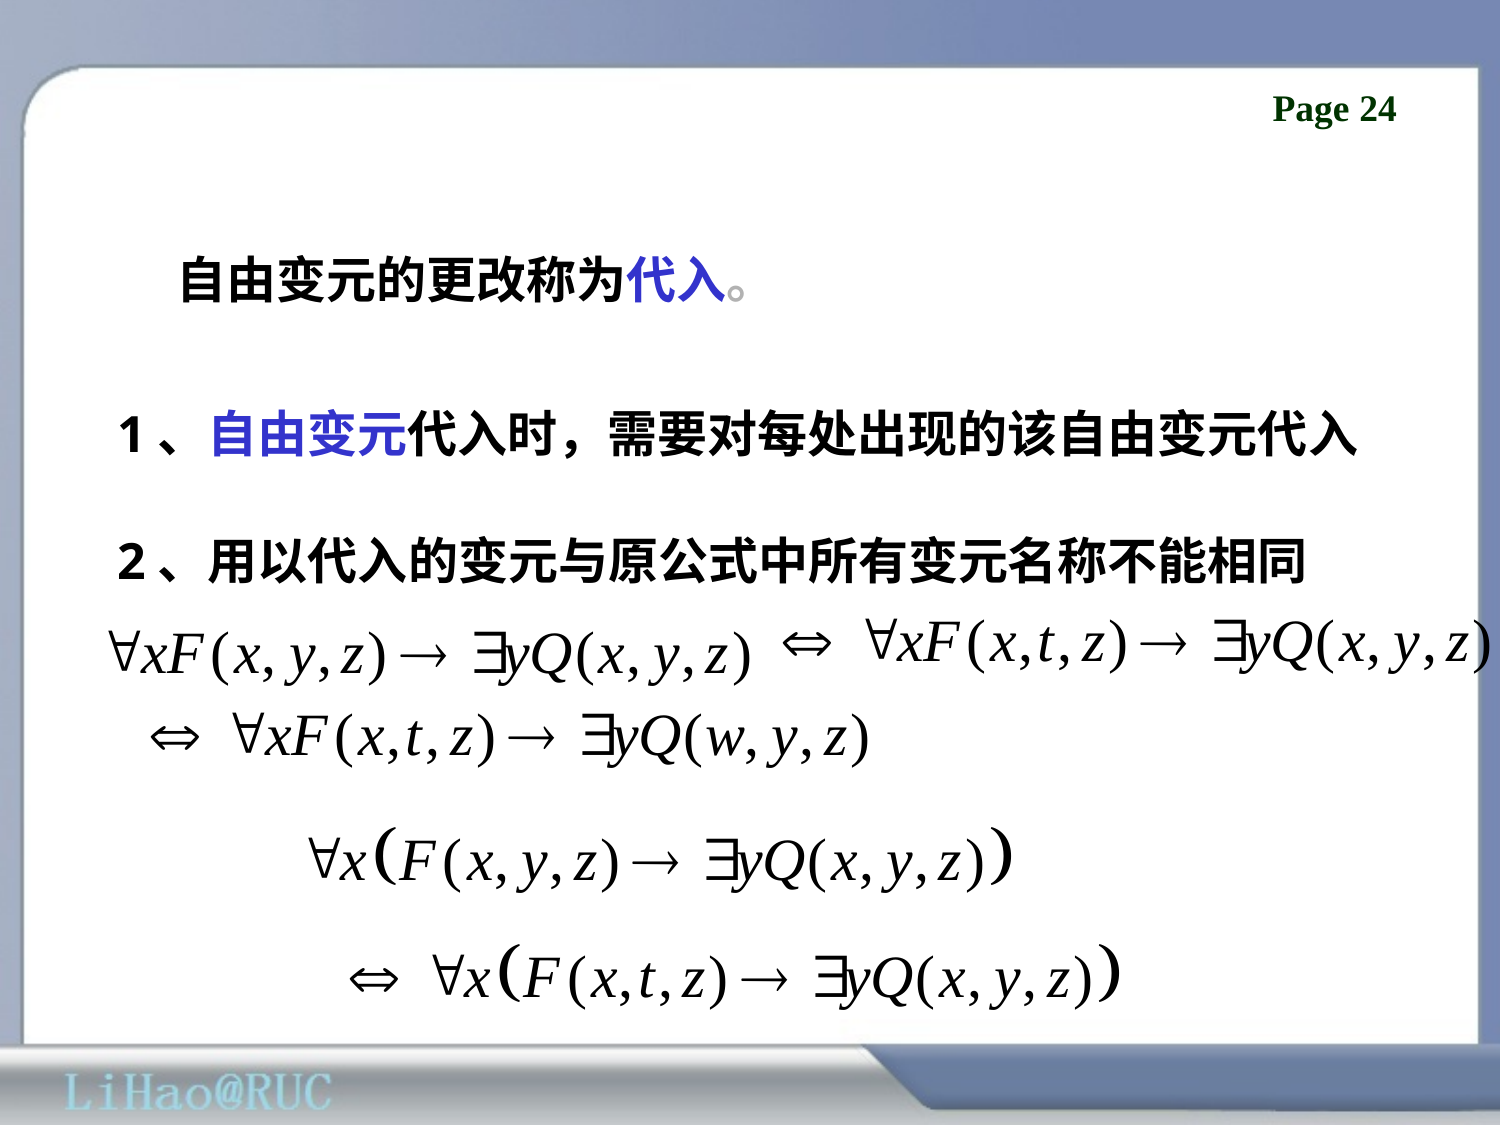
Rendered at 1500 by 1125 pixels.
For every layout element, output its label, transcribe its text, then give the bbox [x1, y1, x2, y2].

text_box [292, 820, 1017, 913]
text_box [339, 937, 1124, 1030]
text_box 自由变元的更改称为代入。 [100, 184, 1436, 273]
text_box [772, 609, 1500, 686]
picture [0, 0, 1500, 1125]
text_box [93, 620, 762, 698]
text_box 1、自由变元代入时，需要对每处出现的该自由变元代入 2、用以代入的变元与原公式中所有变元名称不能相同 [41, 337, 1377, 616]
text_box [140, 702, 881, 780]
